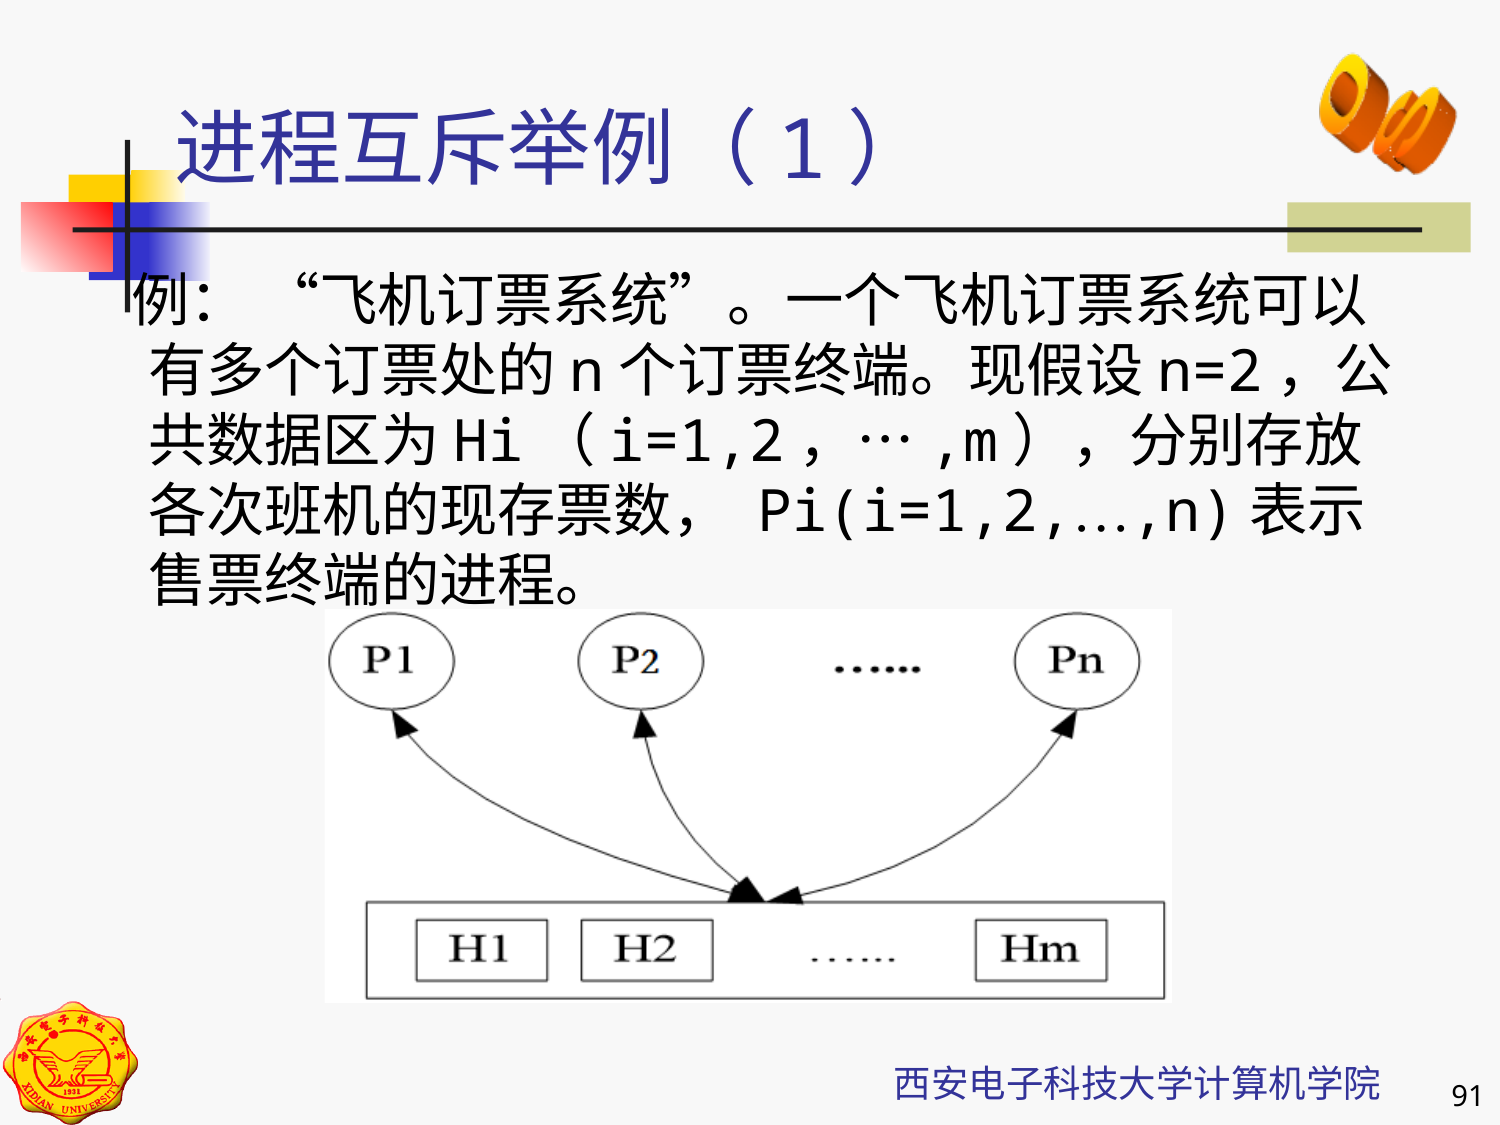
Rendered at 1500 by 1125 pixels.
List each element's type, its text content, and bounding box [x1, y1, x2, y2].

picture [1293, 36, 1465, 78]
picture [324, 609, 1173, 1003]
text_box 进程互斥举例（1） [160, 78, 1500, 204]
text_box 例： “飞机订票系统”。一个飞机订票系统可以有多个订票处的n个订票终端。现假设n=2，公共数据区为Hi（i=1,2，…,m），分别存放各次班机的现存票数， Pi(i=1,2,…,n)表示售票终端的进程。 [76, 255, 1436, 587]
picture [0, 998, 138, 1125]
text_box [1187, 1049, 1500, 1125]
